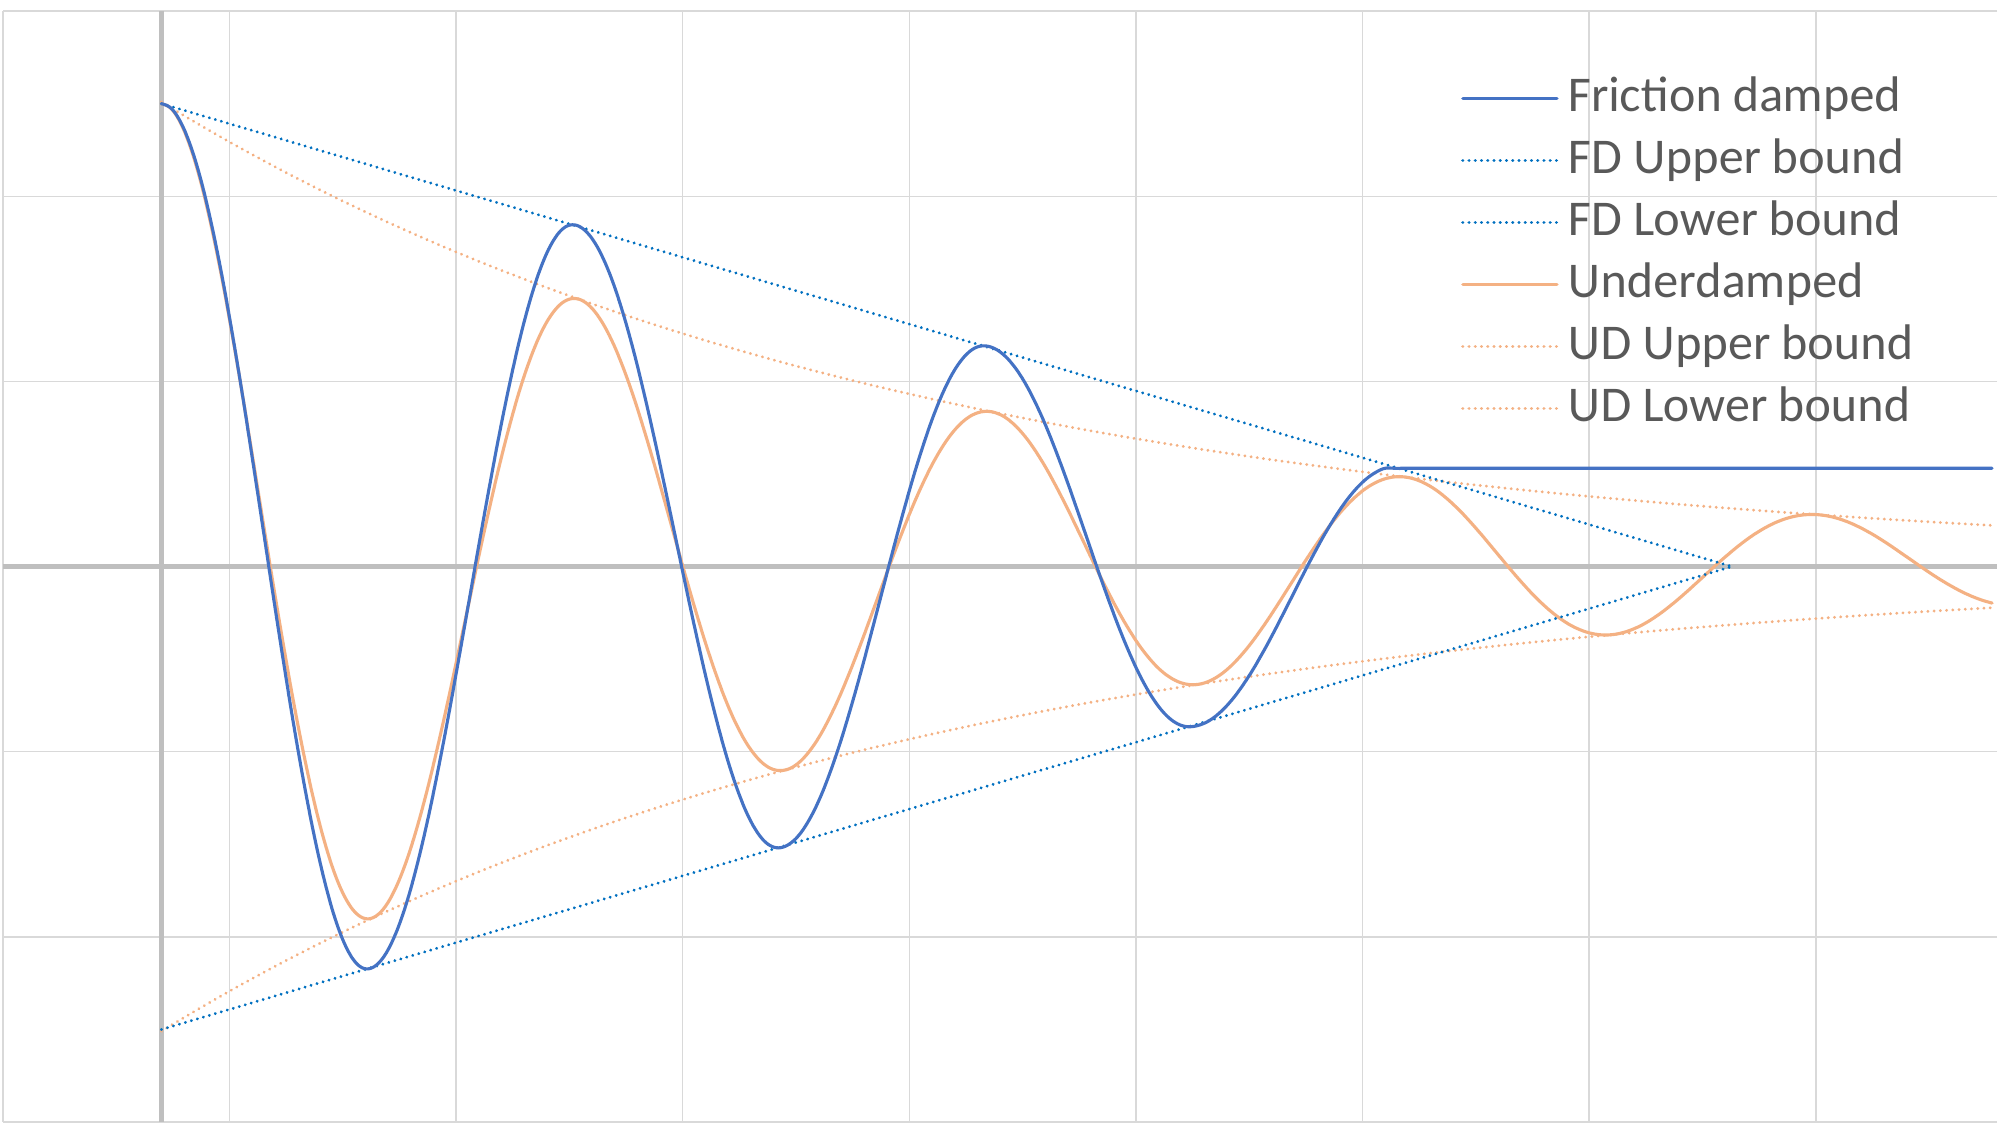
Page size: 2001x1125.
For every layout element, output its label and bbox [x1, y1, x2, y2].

chart [0, 0, 2000, 1125]
